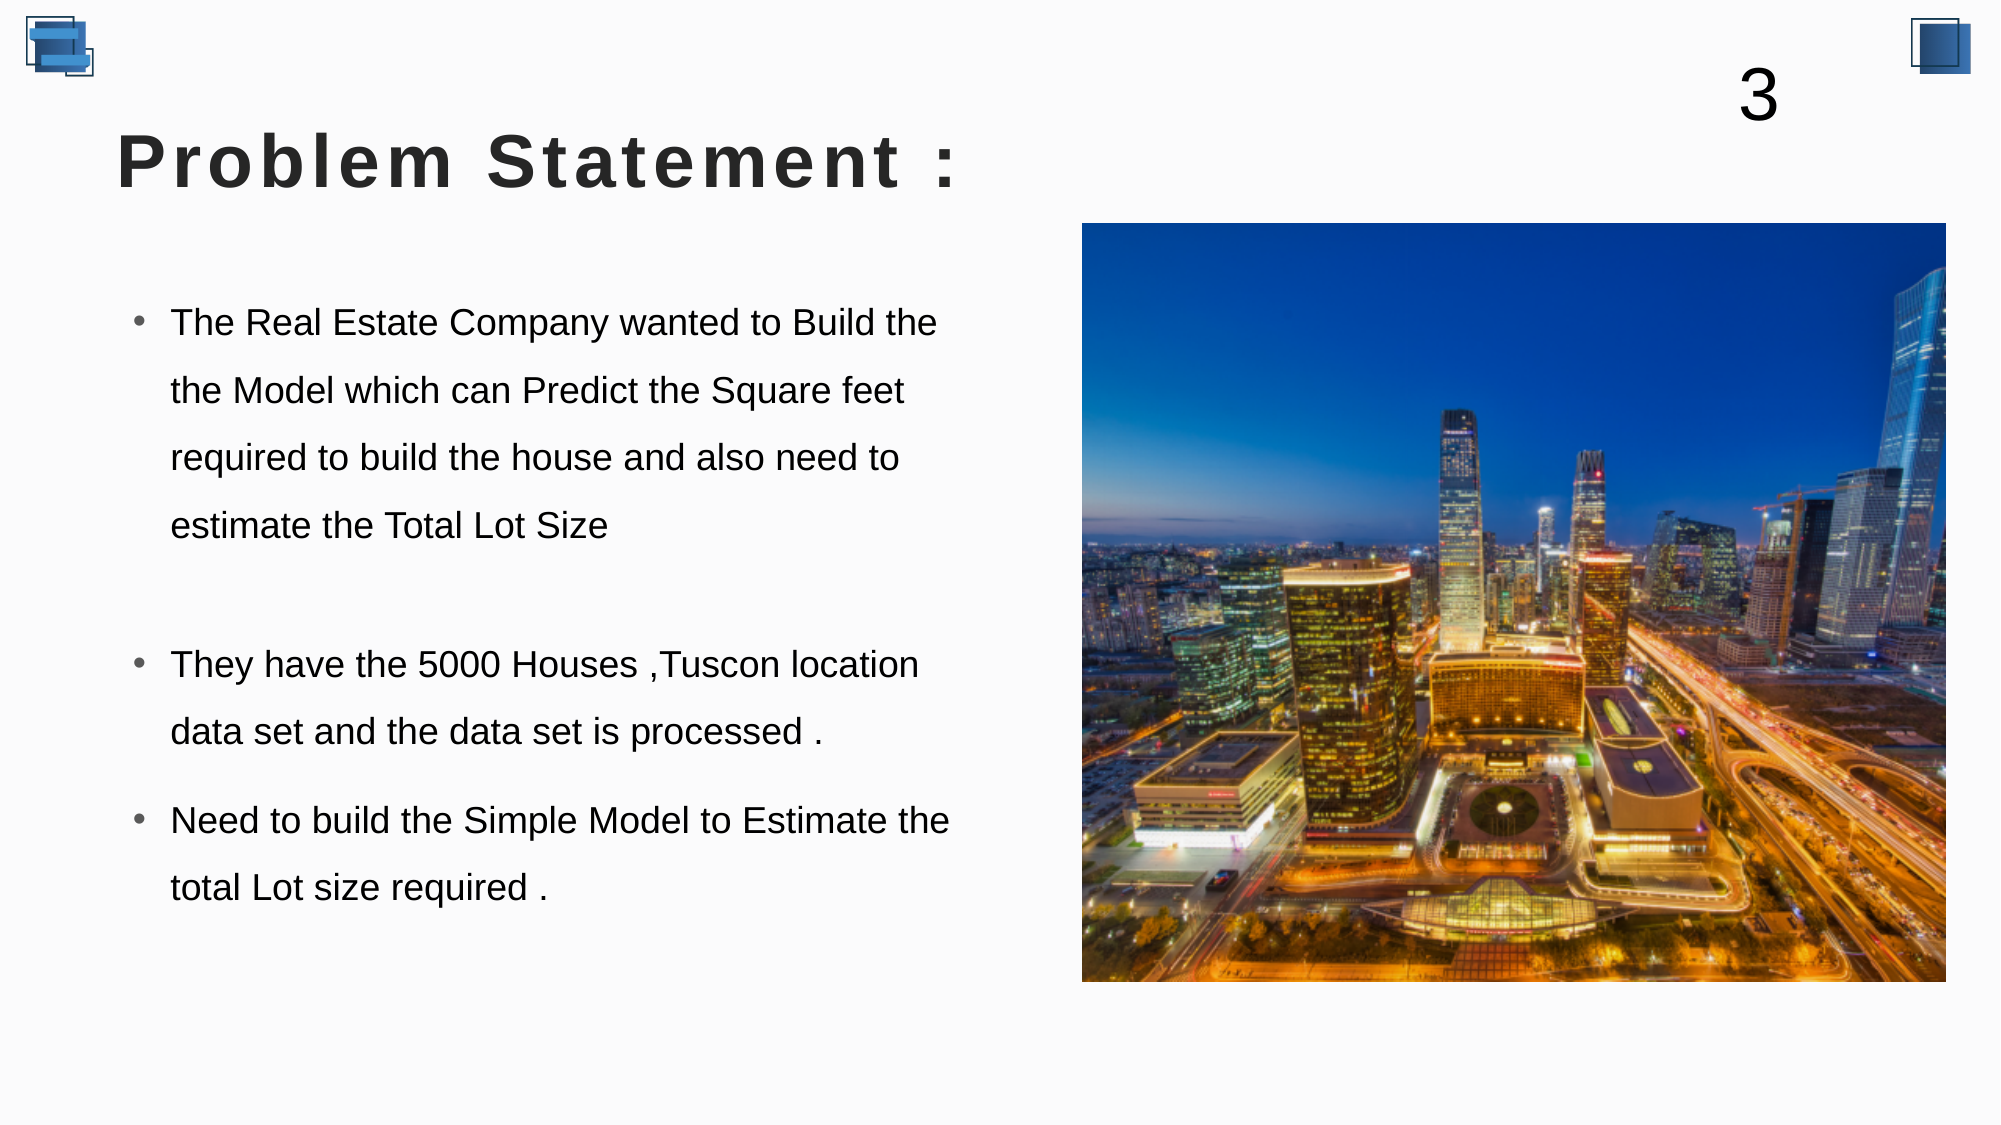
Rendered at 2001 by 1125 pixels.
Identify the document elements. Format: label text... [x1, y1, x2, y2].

text_box They have the 5000 Houses ,Tuscon location data set and the data set is processed . Need to build the Simple Model to Estimate the total Lot size required . [118, 609, 982, 952]
picture [0, 0, 119, 93]
text_box 3 [1723, 38, 1908, 143]
text_box Problem Statement : [99, 99, 1900, 216]
picture [1082, 223, 1946, 982]
text_box The Real Estate Company wanted to Build the the Model which can Predict the Square feet required to build the house and also need to estimate the Total Lot Size [118, 268, 982, 609]
picture [1881, 0, 2000, 93]
